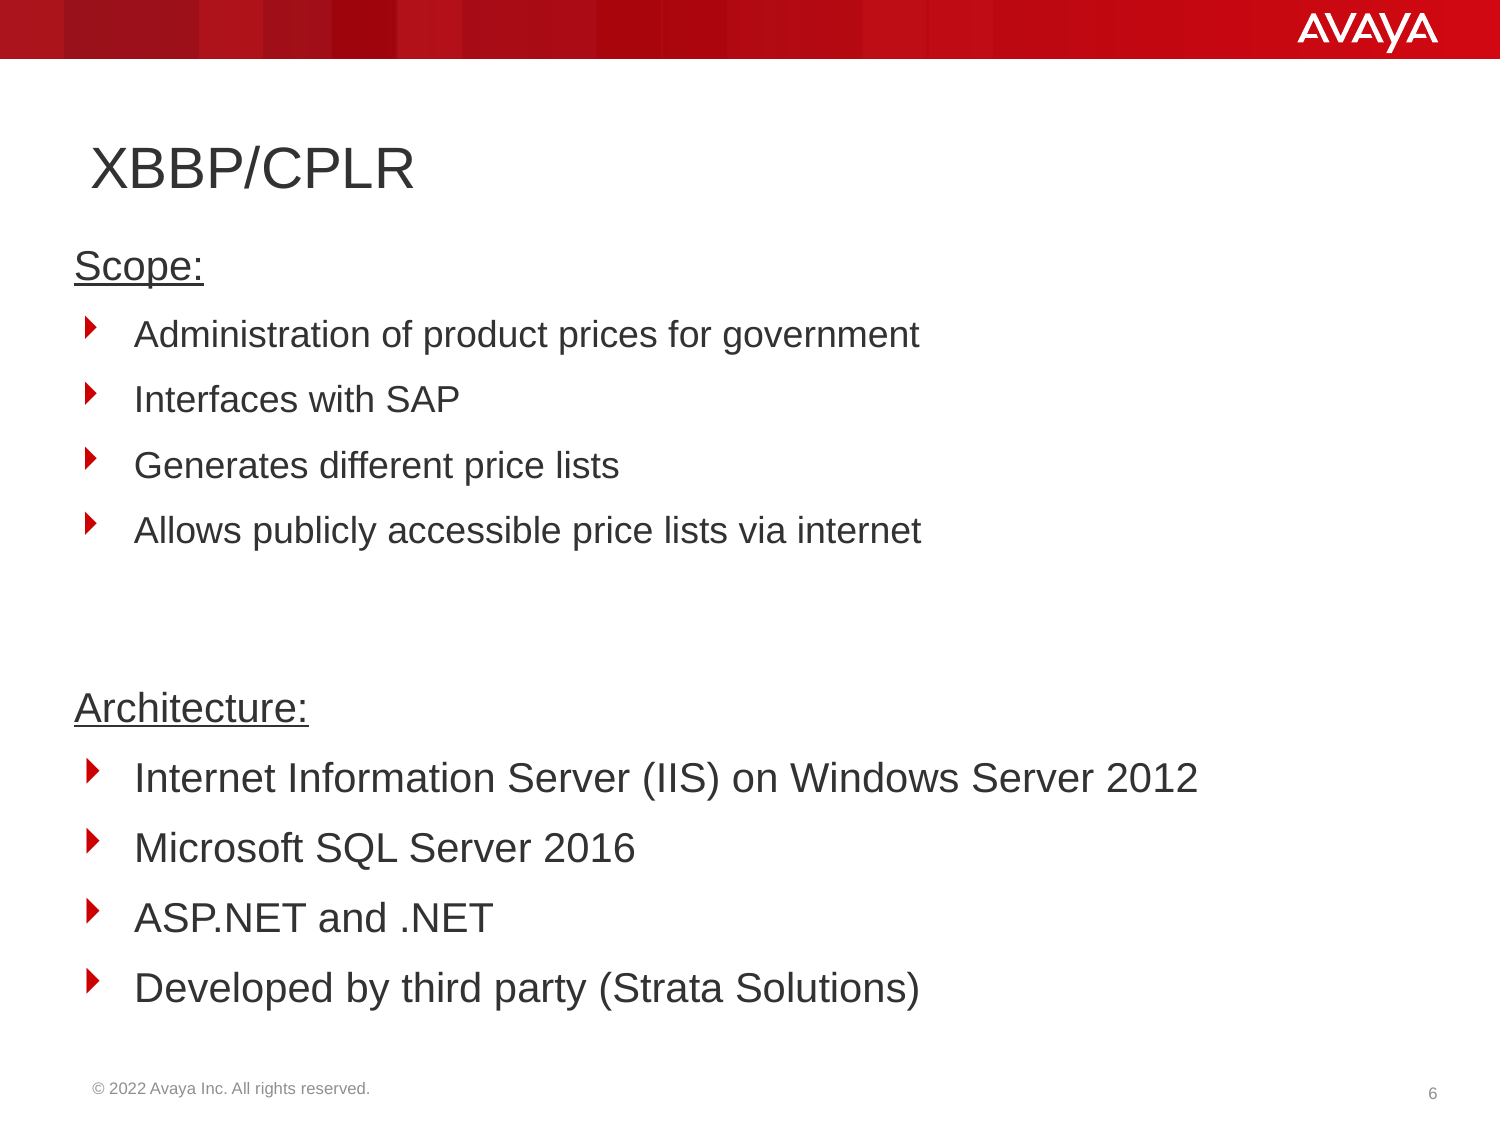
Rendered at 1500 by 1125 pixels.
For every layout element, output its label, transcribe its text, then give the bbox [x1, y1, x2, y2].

title XBBP/CPLR [75, 71, 1425, 209]
text_box Scope: Administration of product prices for government Interfaces with SAP Generates different price lists Allows publicly accessible price lists via internet [59, 237, 1410, 750]
text_box Architecture: Internet Information Server (IIS) on Windows Server 2012 Microsoft SQL Server 2016 ASP.NET and .NET Developed by third party (Strata Solutions) [59, 679, 1349, 1016]
